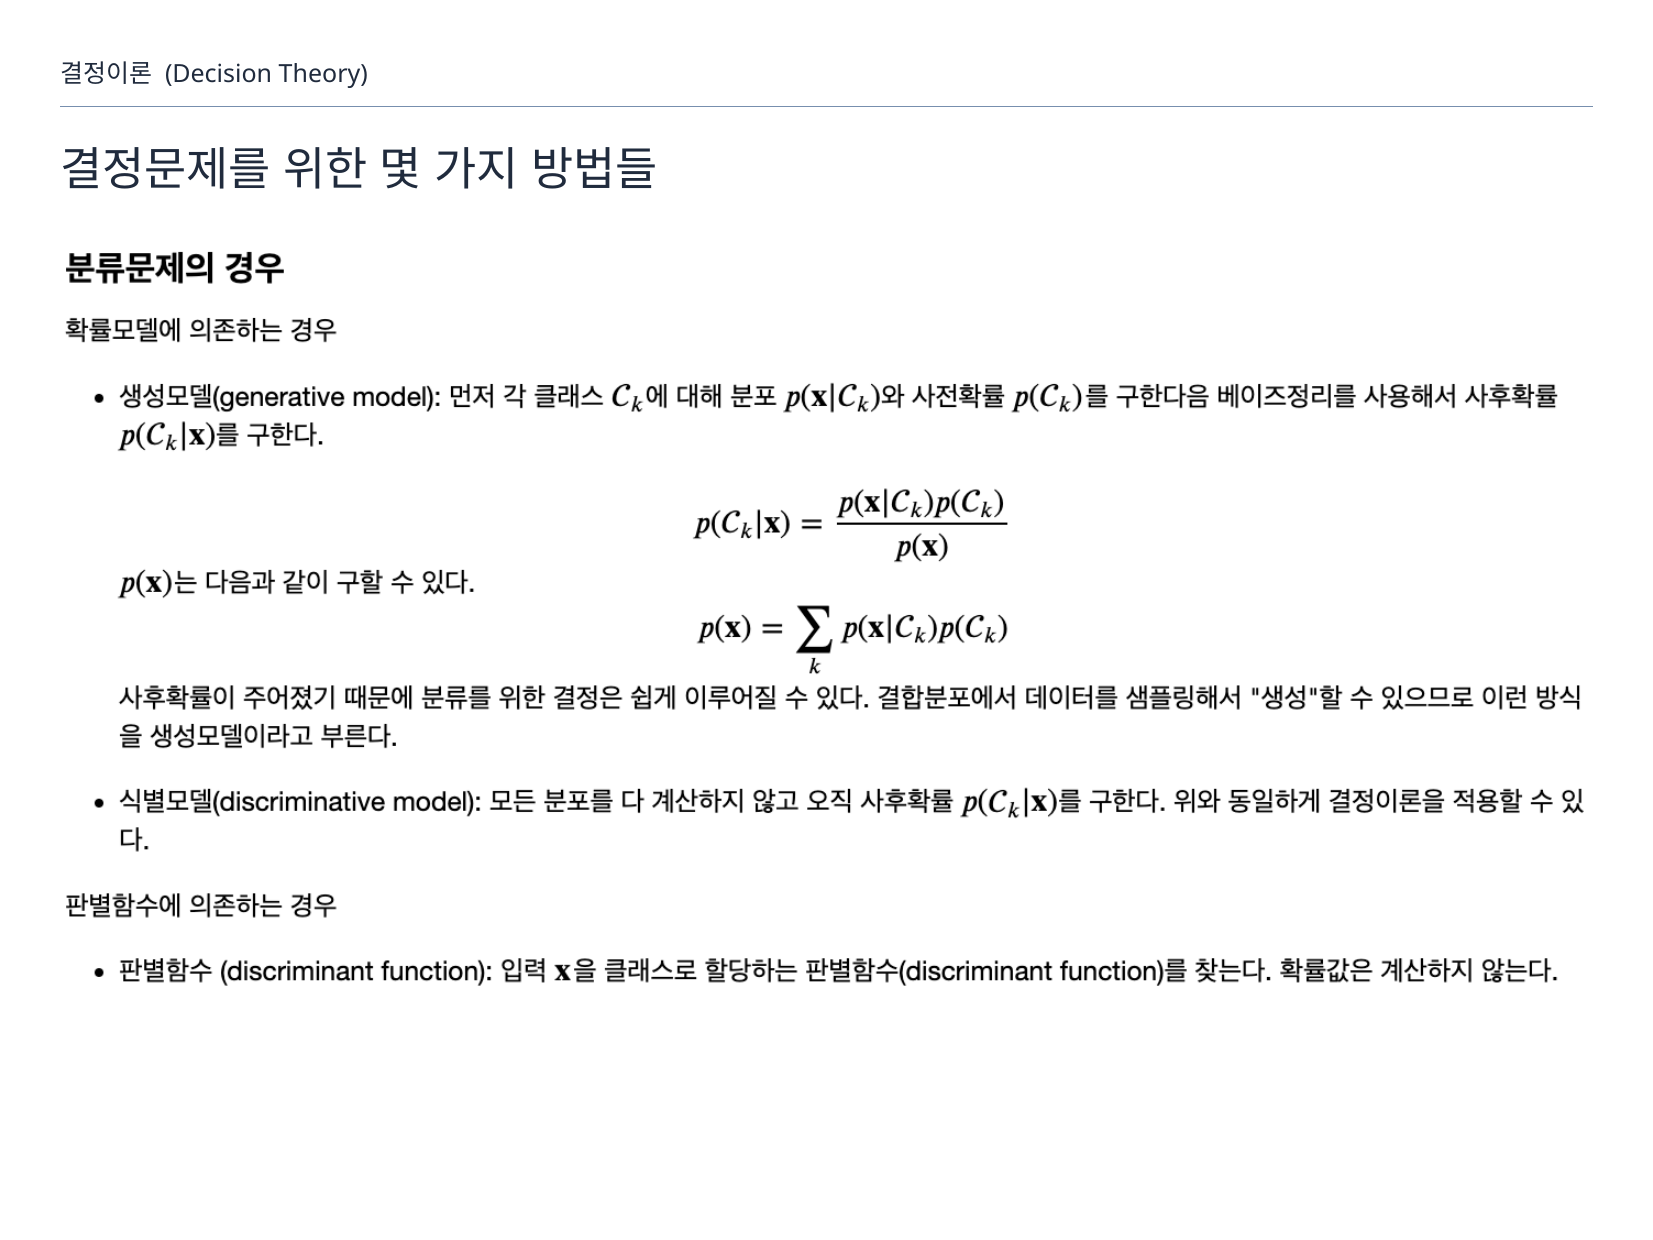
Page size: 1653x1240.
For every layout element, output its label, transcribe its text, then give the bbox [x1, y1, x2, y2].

picture [54, 240, 1598, 999]
title 결정문제를 위한 몇 가지 방법들 [59, 145, 1594, 219]
list 결정이론 (Decision Theory) [59, 55, 1427, 93]
